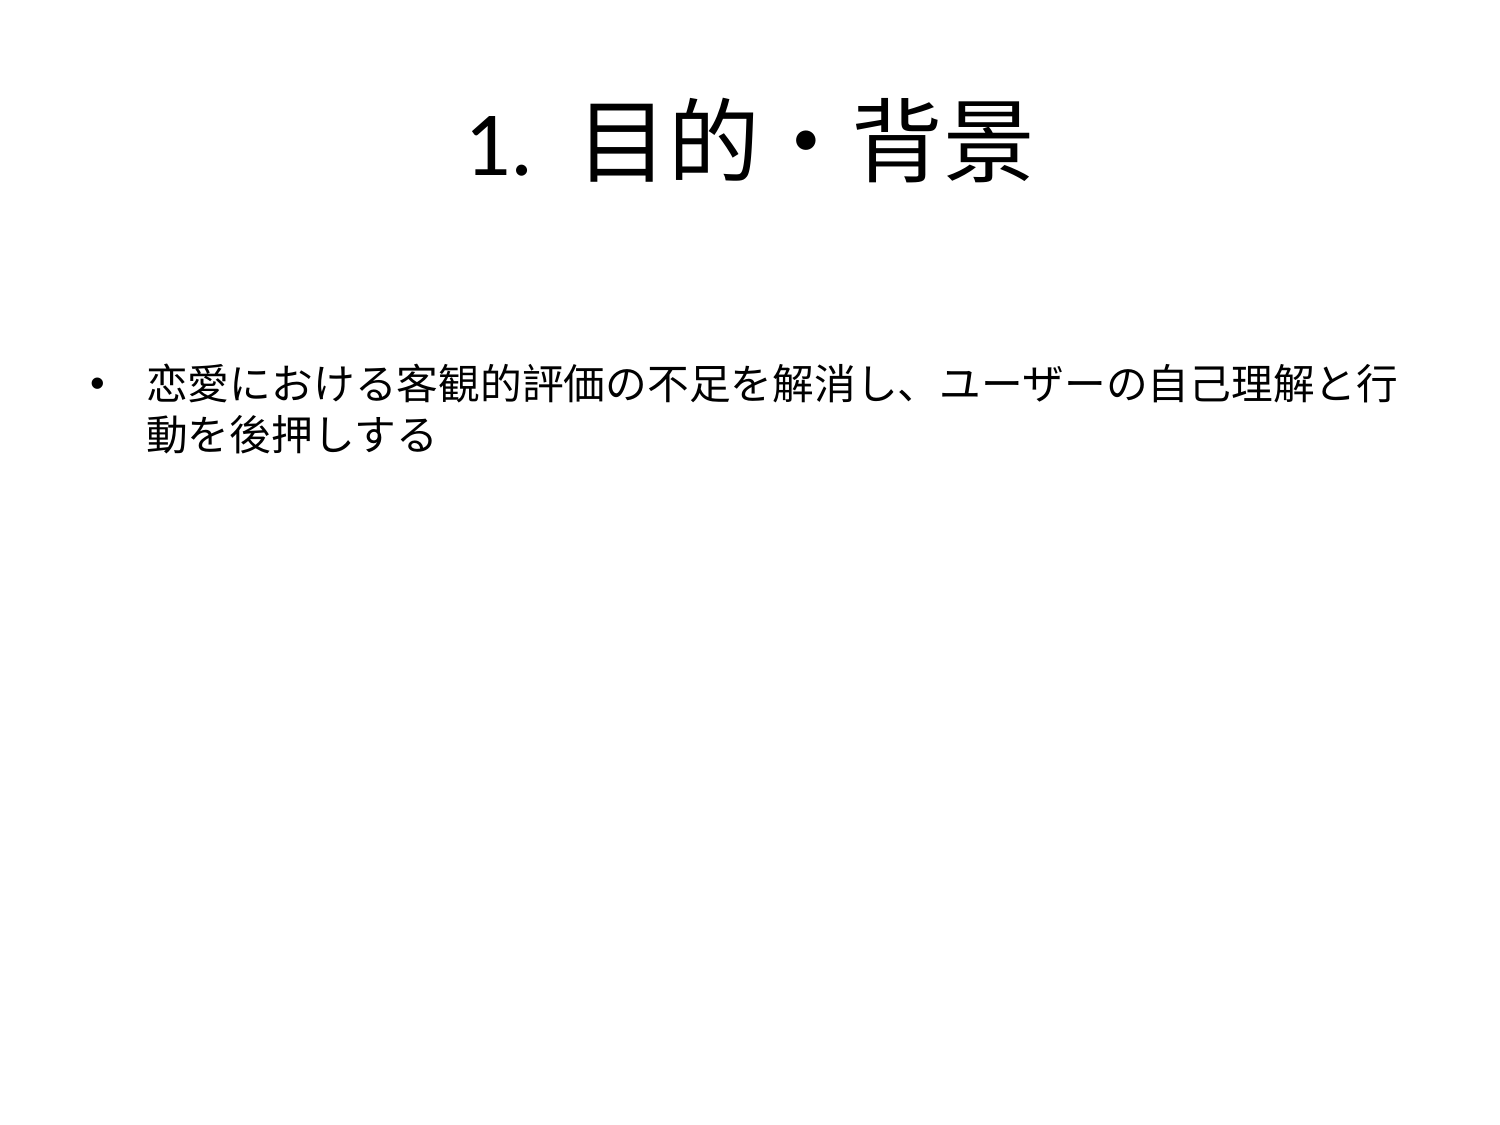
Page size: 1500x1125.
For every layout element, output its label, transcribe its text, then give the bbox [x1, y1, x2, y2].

list 恋愛における客観的評価の不足を解消し、ユーザーの自己理解と行動を後押しする [75, 262, 1425, 1005]
title 1. 目的・背景 [75, 45, 1425, 233]
